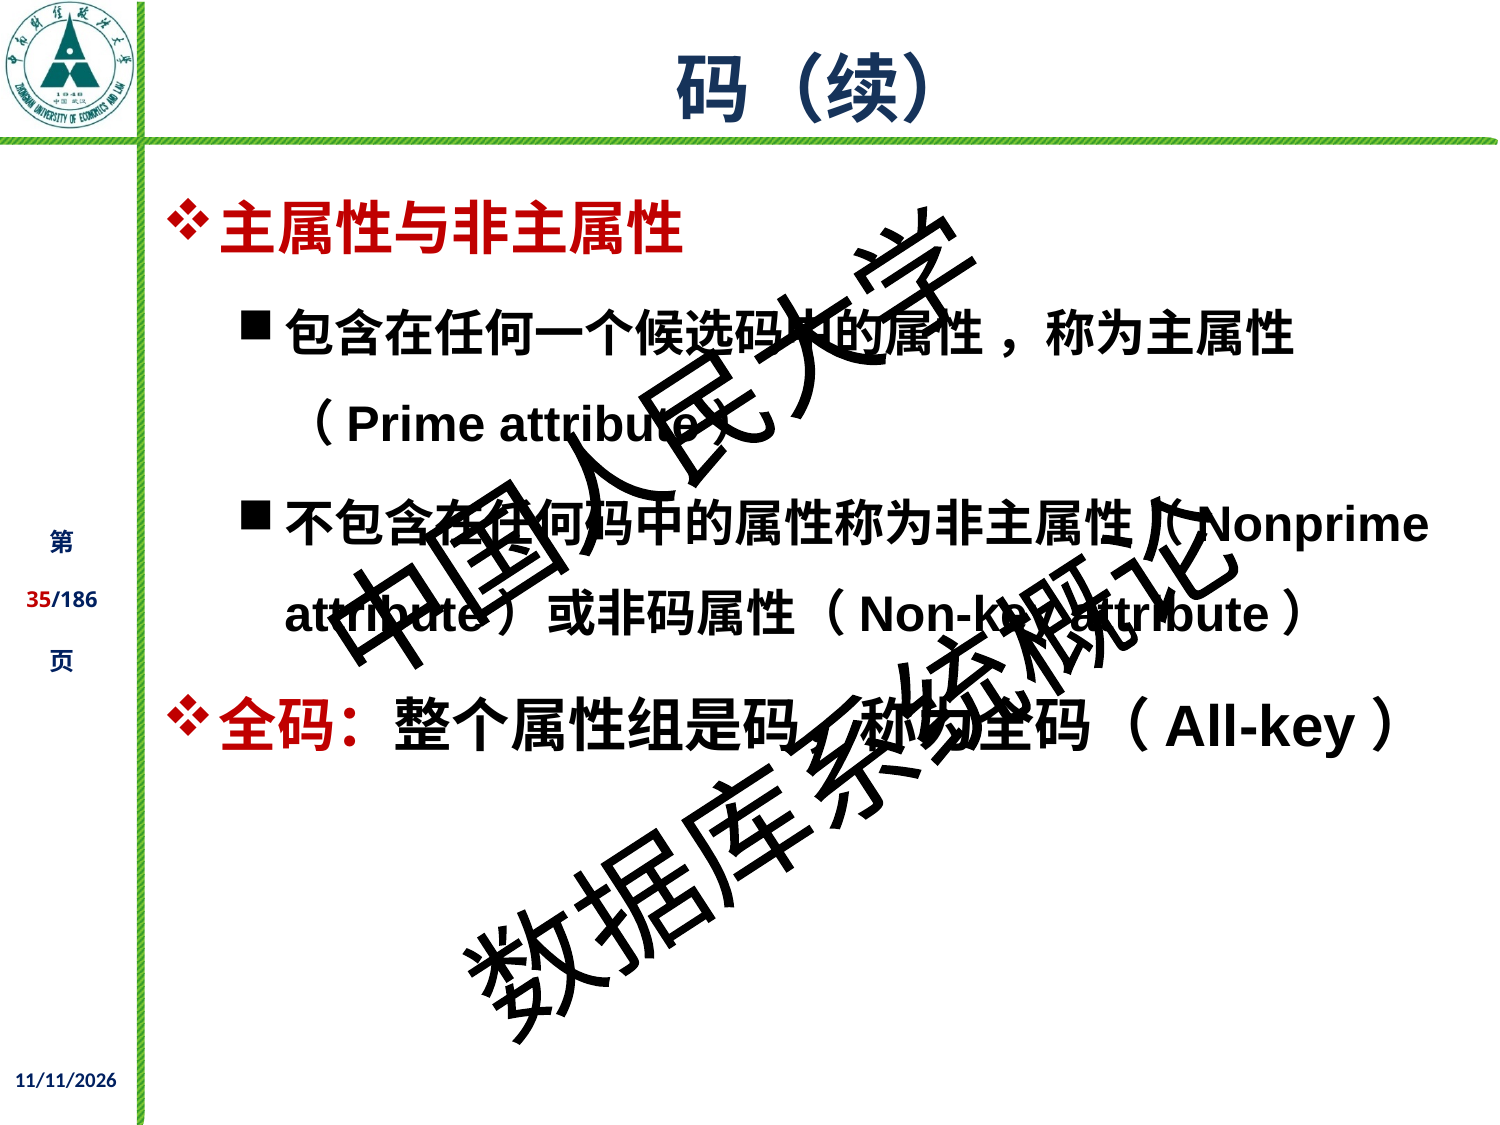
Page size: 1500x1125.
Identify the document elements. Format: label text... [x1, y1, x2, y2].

picture [0, 0, 157, 1039]
list 主属性与非主属性 包含在任何一个候选码中的属性 ，称为主属性 （Prime attribute） 不包含在任何码中的属性称为非主属性（Nonprime attribute）或非码属性（Non-key attribute） 全码：整个属性组是码，称为全码（All-key） [147, 149, 1485, 946]
text_box [88, 1039, 443, 1082]
title 码（续） [157, 0, 1495, 181]
picture [136, 1082, 145, 1125]
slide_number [0, 1058, 136, 1125]
